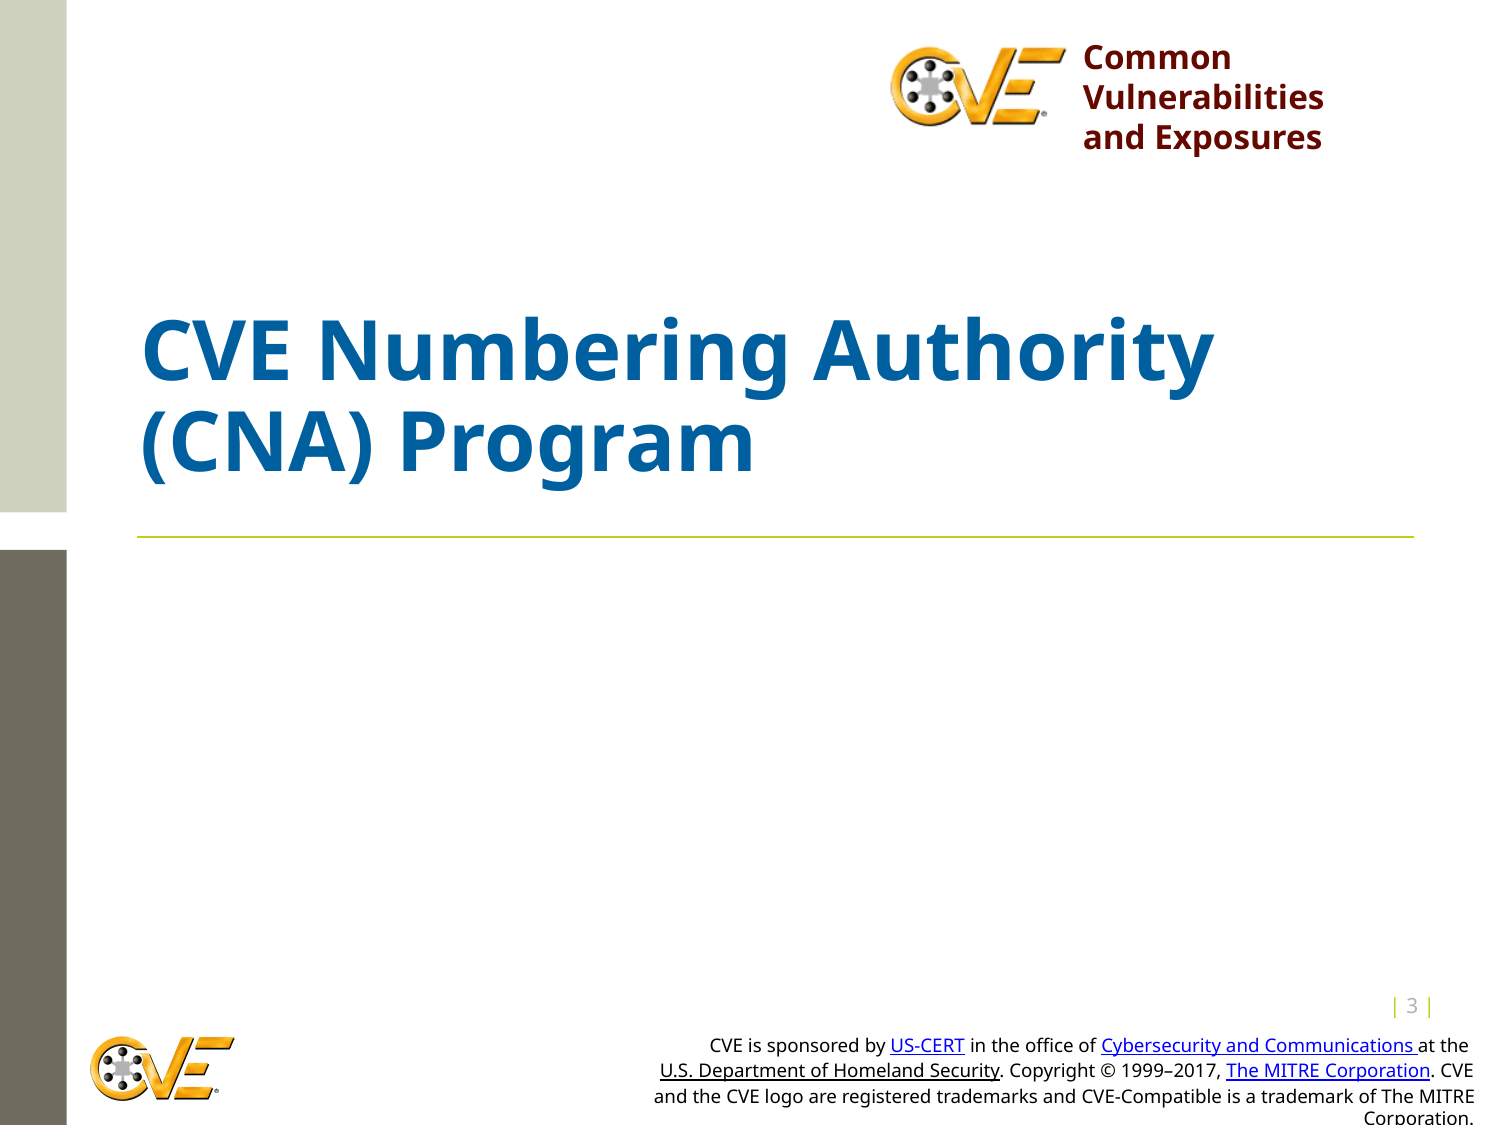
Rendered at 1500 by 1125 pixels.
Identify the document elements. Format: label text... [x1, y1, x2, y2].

picture [887, 43, 1068, 130]
title CVE Numbering Authority (CNA) Program [125, 170, 1314, 496]
slide_number | 2 | [1368, 998, 1450, 1029]
picture [87, 1033, 237, 1104]
